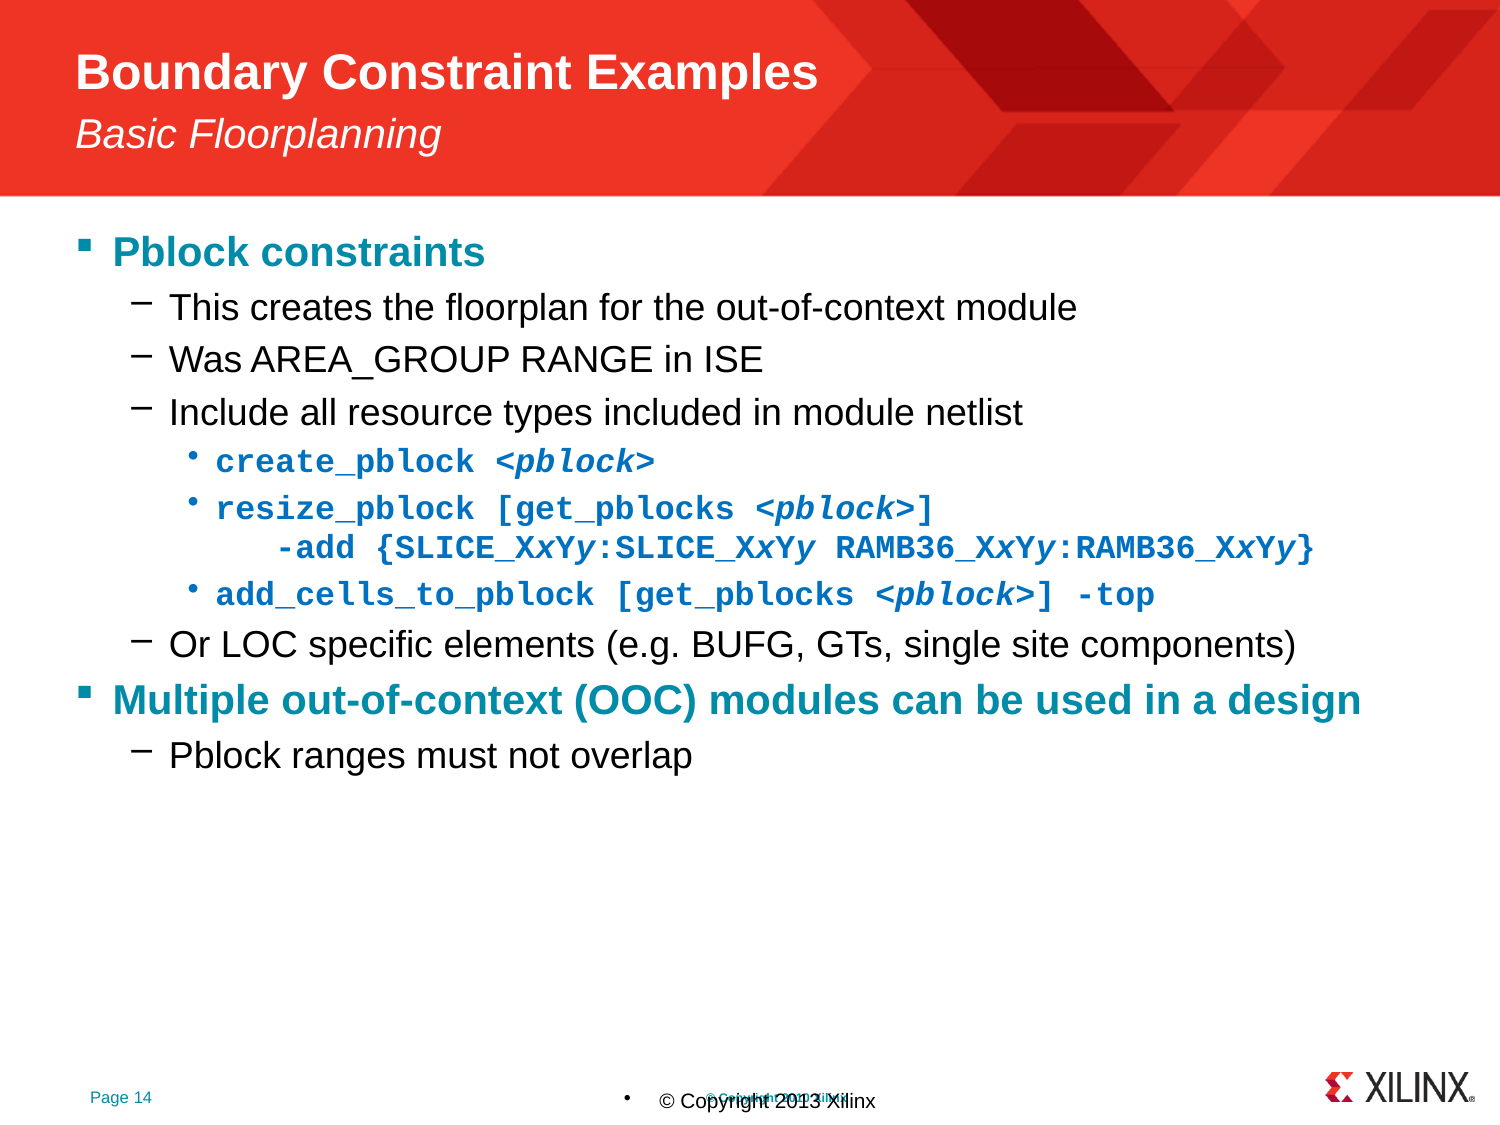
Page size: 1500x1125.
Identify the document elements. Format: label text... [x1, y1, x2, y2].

title Boundary Constraint Examples Basic Floorplanning [74, 0, 876, 188]
picture [1325, 1072, 1475, 1102]
picture [0, 0, 1500, 197]
slide_number Page 14 [74, 1078, 213, 1120]
list Pblock constraints This creates the floorplan for the out-of-context module Was AREA_GROUP RANGE in ISE Include all resource types included in module netlist create_pblock <pblock> resize_pblock [get_pblocks <pblock>] -add {SLICE_XxYy:SLICE_XxYy RAMB36_XxYy:RAMB36_XxYy} add_cells_to_pblock [get_pblocks <pblock>] -top Or LOC specific elements (e.g. BUFG, GTs, single site components) Multiple out-of-context (OOC) modules can be used in a design Pblock ranges must not overlap [74, 217, 1388, 963]
